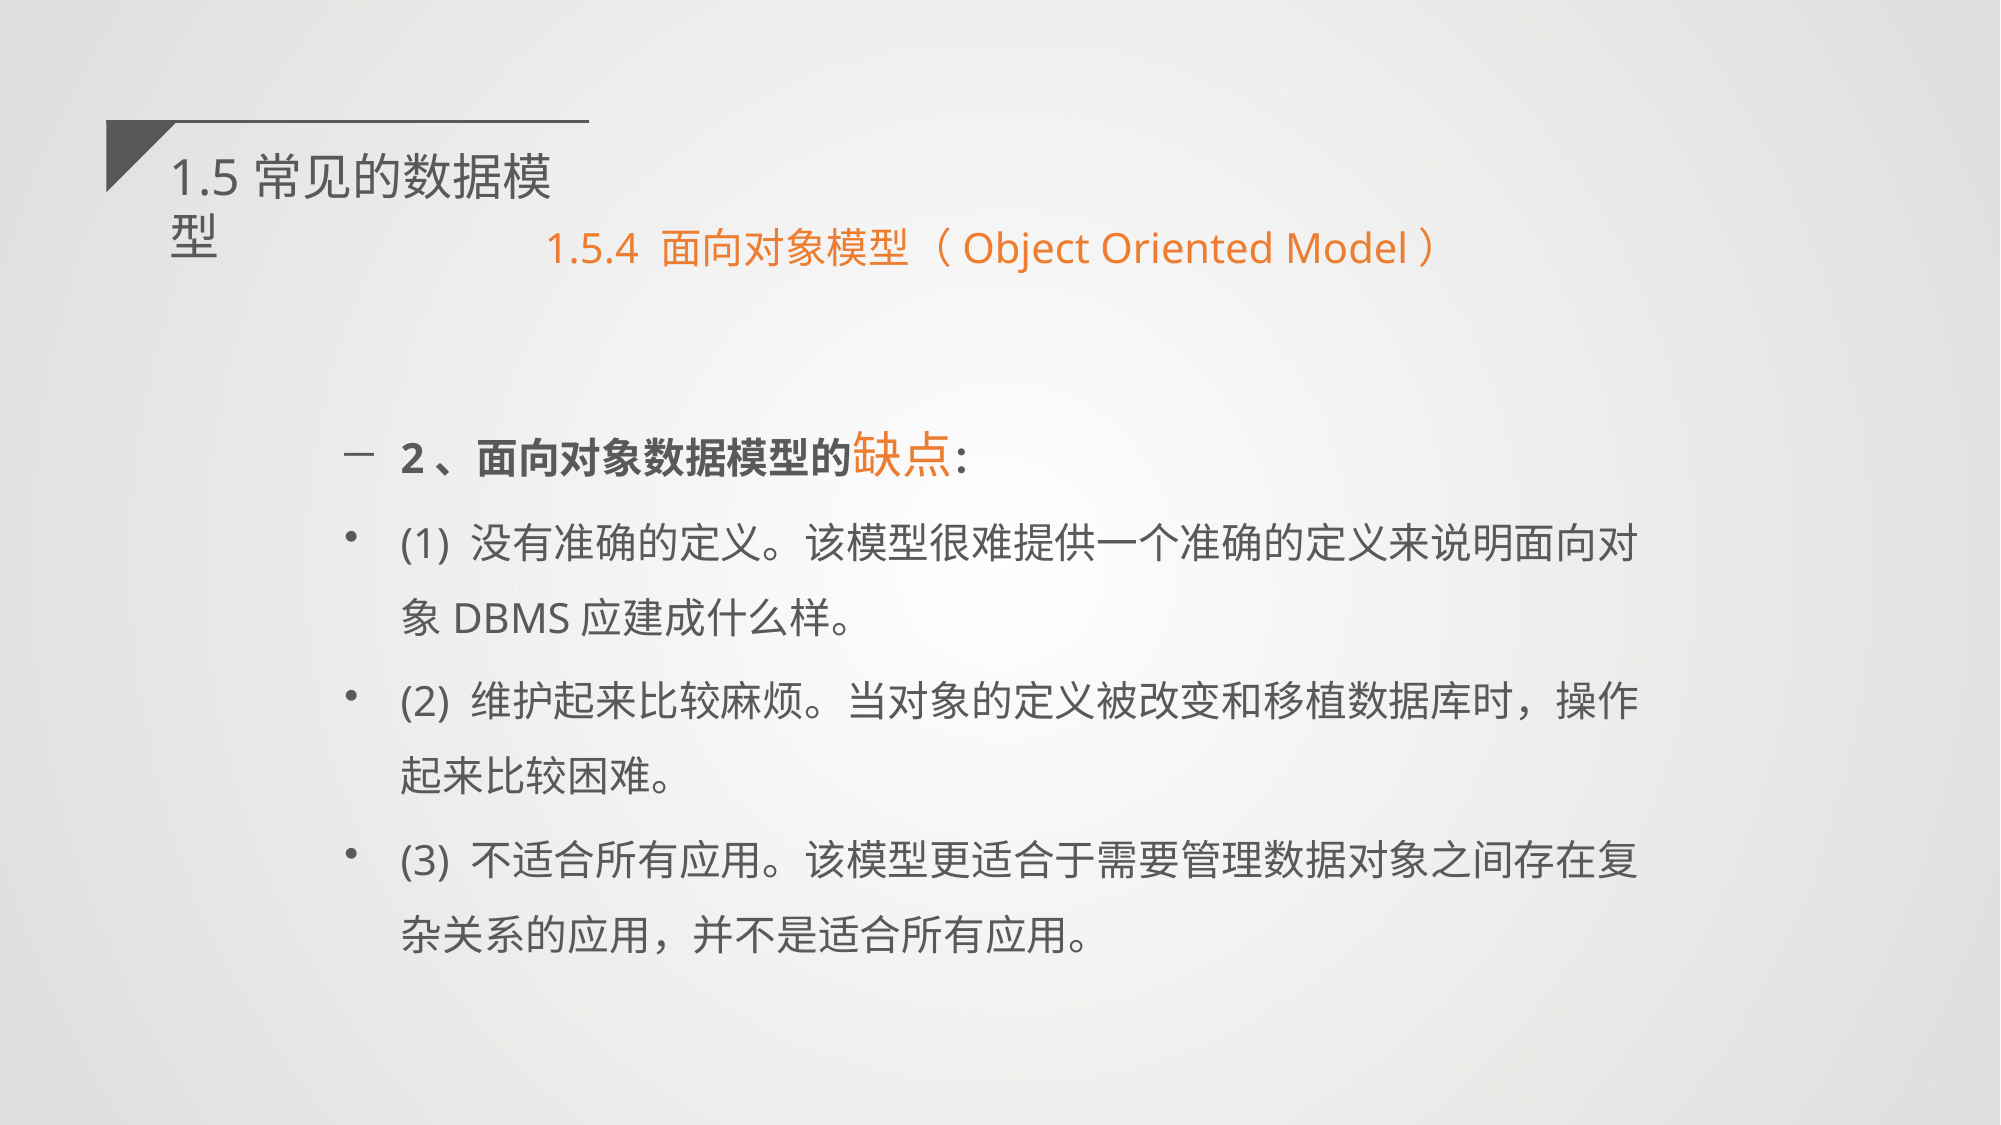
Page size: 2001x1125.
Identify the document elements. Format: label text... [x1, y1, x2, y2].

picture [0, 0, 2001, 1125]
text_box 2、面向对象数据模型的缺点： (1) 没有准确的定义。该模型很难提供一个准确的定义来说明面向对象DBMS应建成什么样。 (2) 维护起来比较麻烦。当对象的定义被改变和移植数据库时，操作起来比较困难。 (3) 不适合所有应用。该模型更适合于需要管理数据对象之间存在复杂关系的应用，并不是适合所有应用。 [329, 385, 1671, 978]
text_box [105, 120, 178, 195]
text_box 1.5.4 面向对象模型（Object Oriented Model） [530, 214, 1588, 324]
text_box 1.5常见的数据模型 [154, 138, 616, 274]
